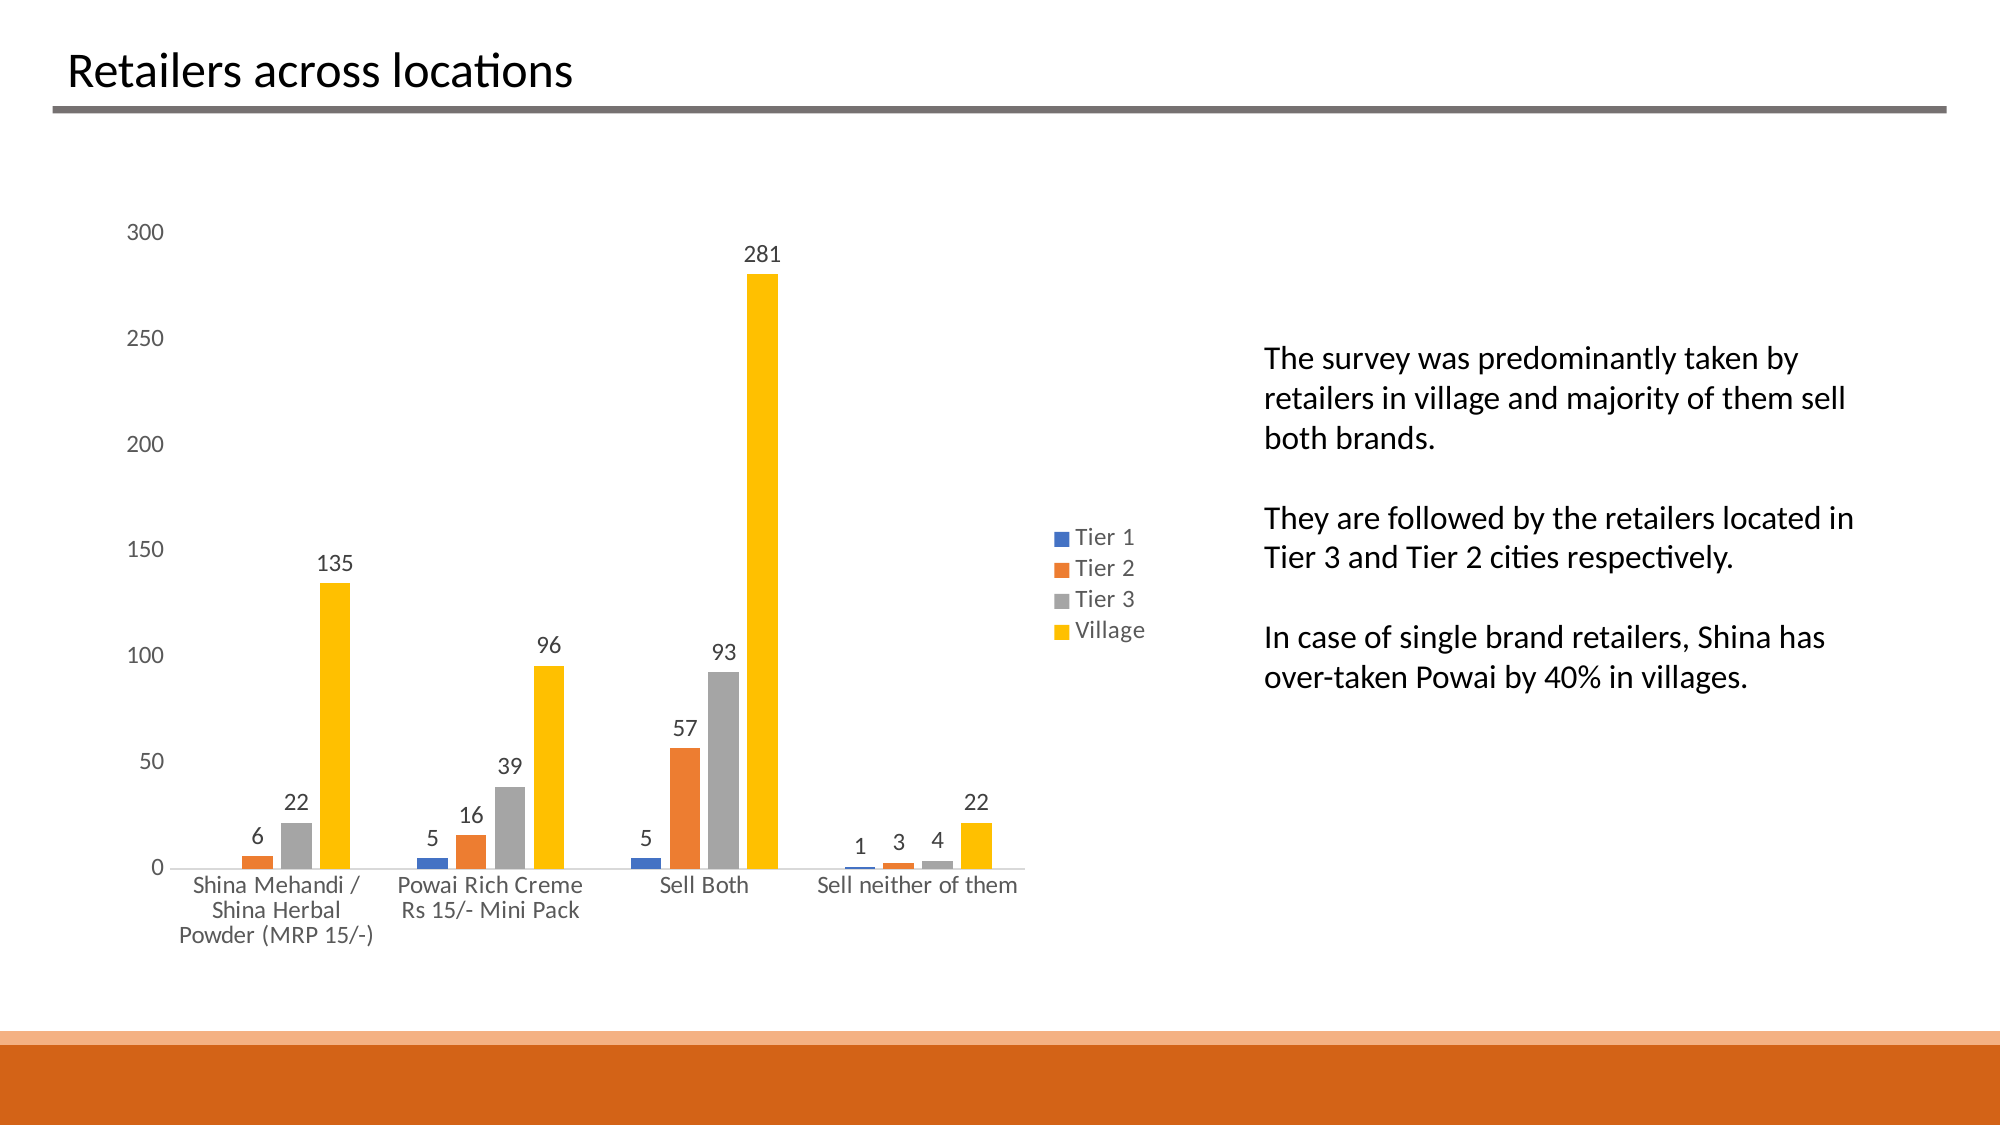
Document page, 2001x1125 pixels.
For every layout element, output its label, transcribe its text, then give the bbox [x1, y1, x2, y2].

text_box [52, 105, 1948, 114]
text_box Retailers across locations [52, 29, 822, 105]
text_box The survey was predominantly taken by retailers in village and majority of them sell both brands. They are followed by the retailers located in Tier 3 and Tier 2 cities respectively. In case of single brand retailers, Shina has over-taken Powai by 40% in villages. [1249, 328, 1895, 703]
text_box [0, 1031, 2000, 1045]
chart [105, 206, 1167, 966]
text_box [0, 1045, 2000, 1125]
